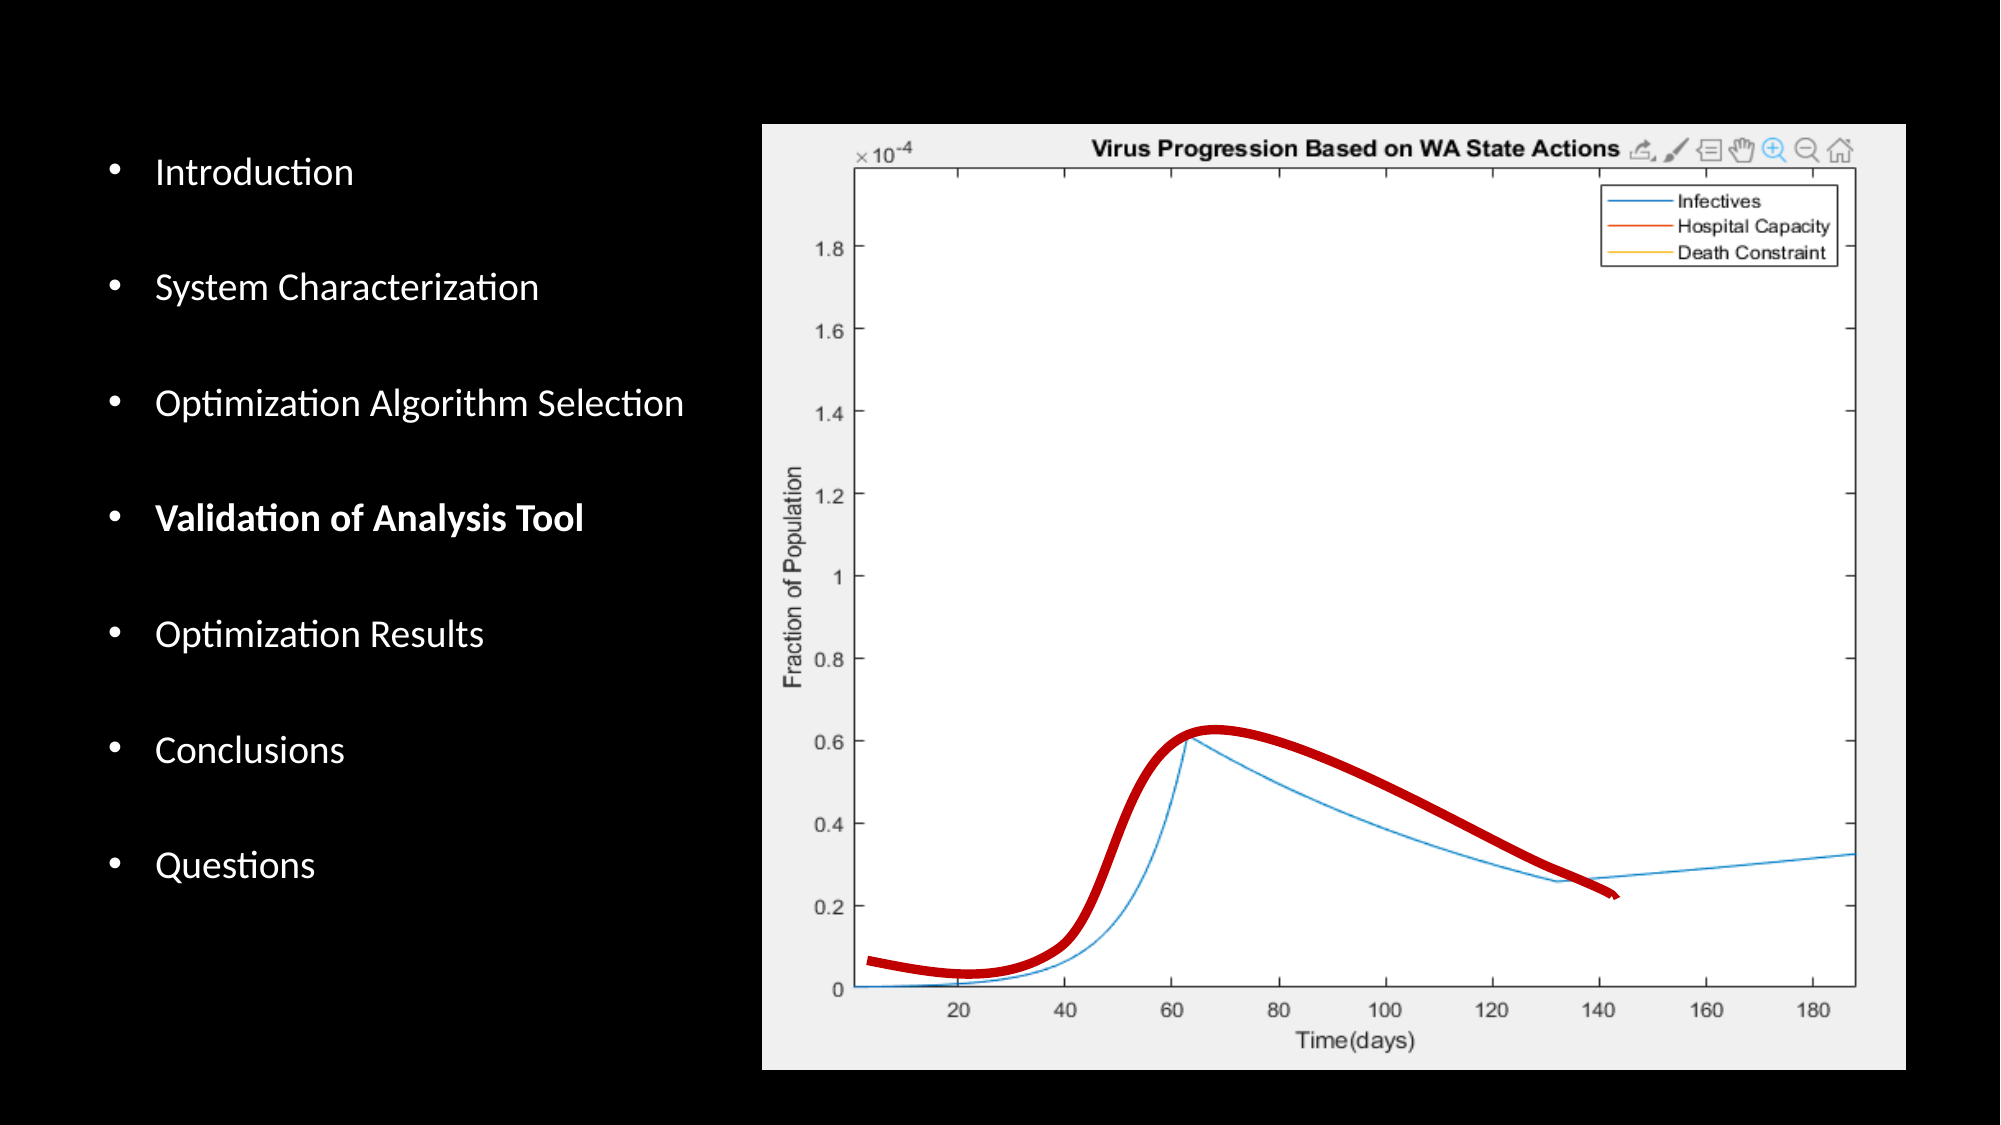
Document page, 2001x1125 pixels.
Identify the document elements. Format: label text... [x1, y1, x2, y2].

list Introduction System Characterization Optimization Algorithm Selection Validation of Analysis Tool Optimization Results Conclusions Questions [93, 90, 783, 1030]
picture [762, 124, 1906, 1070]
